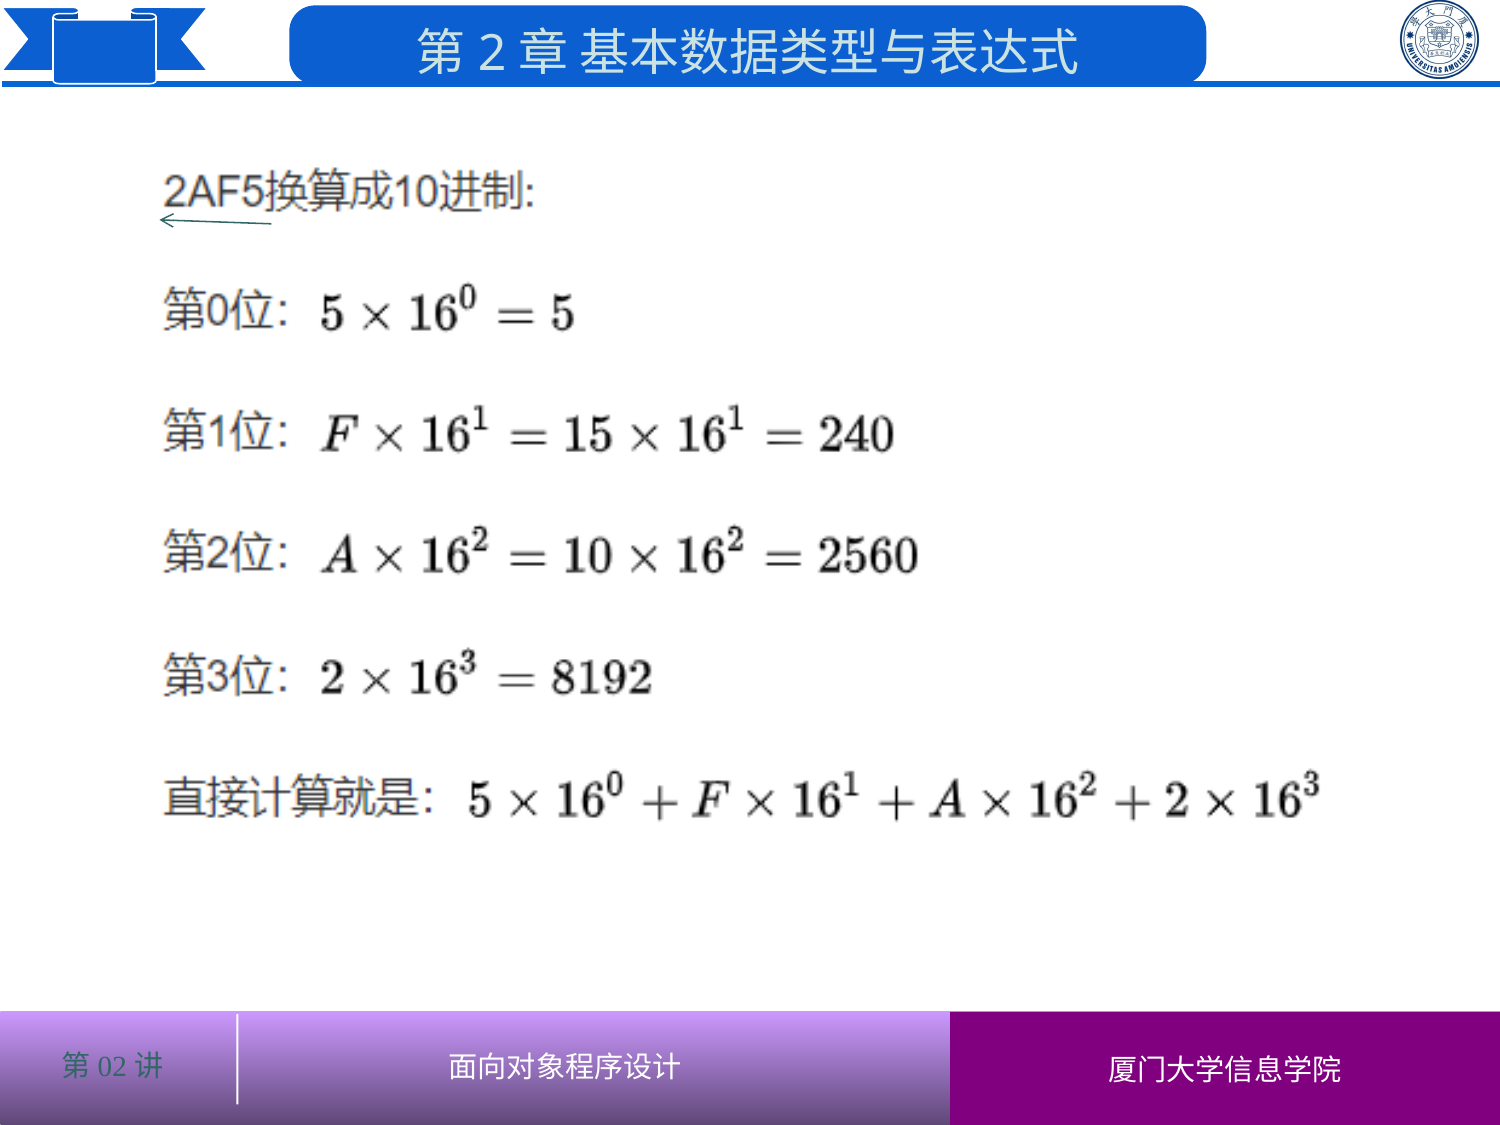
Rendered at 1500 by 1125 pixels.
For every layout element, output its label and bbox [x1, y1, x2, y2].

picture [1399, 0, 1480, 80]
text_box [159, 219, 272, 225]
slide_number [249, 1024, 463, 1101]
picture [111, 137, 1364, 864]
